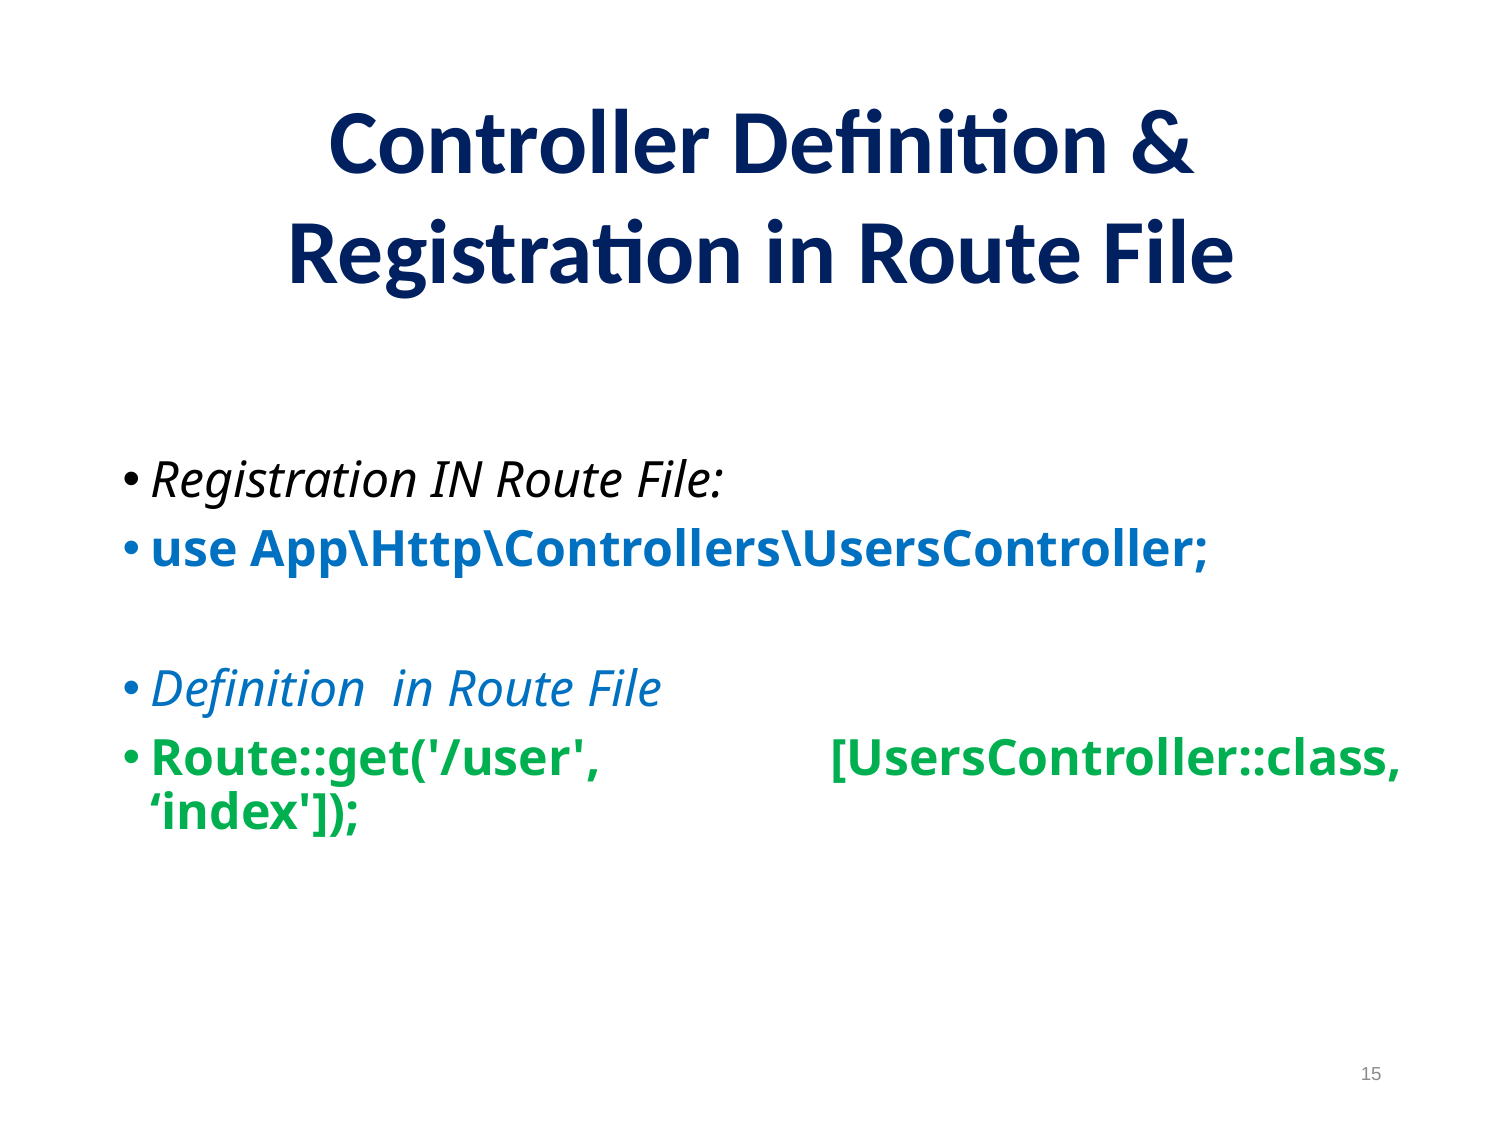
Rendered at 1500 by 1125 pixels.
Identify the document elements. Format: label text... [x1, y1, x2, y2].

slide_number 15 [1059, 1042, 1397, 1103]
list Registration IN Route File: use App\Http\Controllers\UsersController; Definition in Route File Route::get('/user', [UsersController::class, ‘index']); [107, 370, 1418, 994]
text_box Controller Definition & Registration in Route File [99, 74, 1425, 310]
